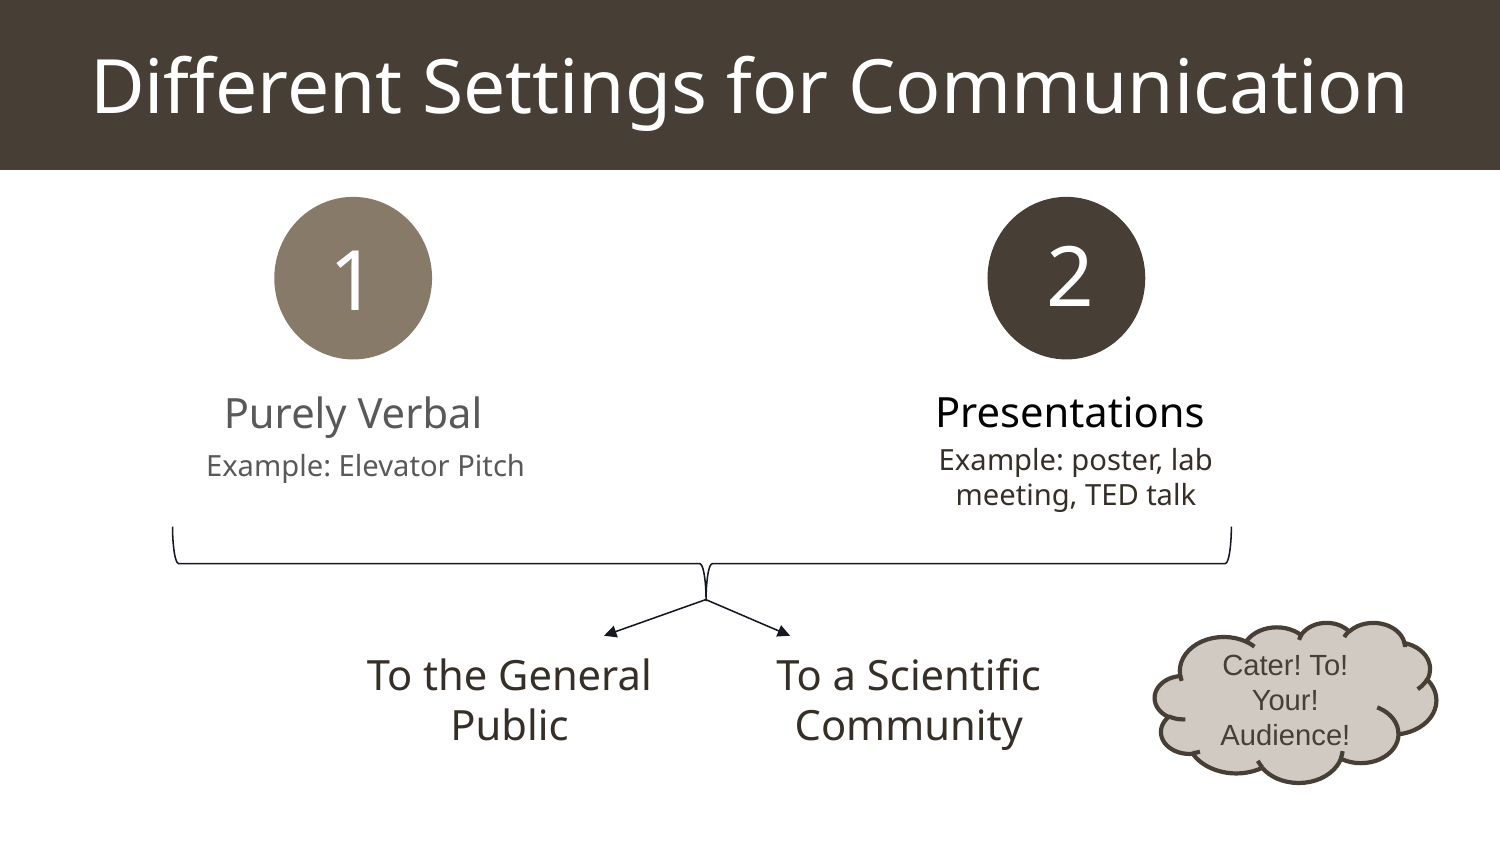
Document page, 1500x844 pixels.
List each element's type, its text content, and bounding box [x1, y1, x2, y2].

text_box Purely Verbal [208, 378, 498, 444]
text_box [171, 526, 1233, 597]
text_box Cater! To! Your! Audience! [1152, 620, 1439, 786]
text_box Example: poster, lab meeting, TED talk [882, 434, 1270, 519]
text_box To the General Public [336, 641, 683, 756]
text_box Different Settings for Communication [75, 30, 1425, 136]
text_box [276, 198, 431, 358]
text_box [0, 0, 1500, 170]
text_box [603, 599, 703, 636]
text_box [705, 599, 791, 636]
text_box Example: Elevator Pitch [172, 440, 559, 490]
text_box To a Scientific Community [705, 641, 1112, 756]
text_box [989, 198, 1144, 358]
text_box Presentations [920, 378, 1220, 434]
